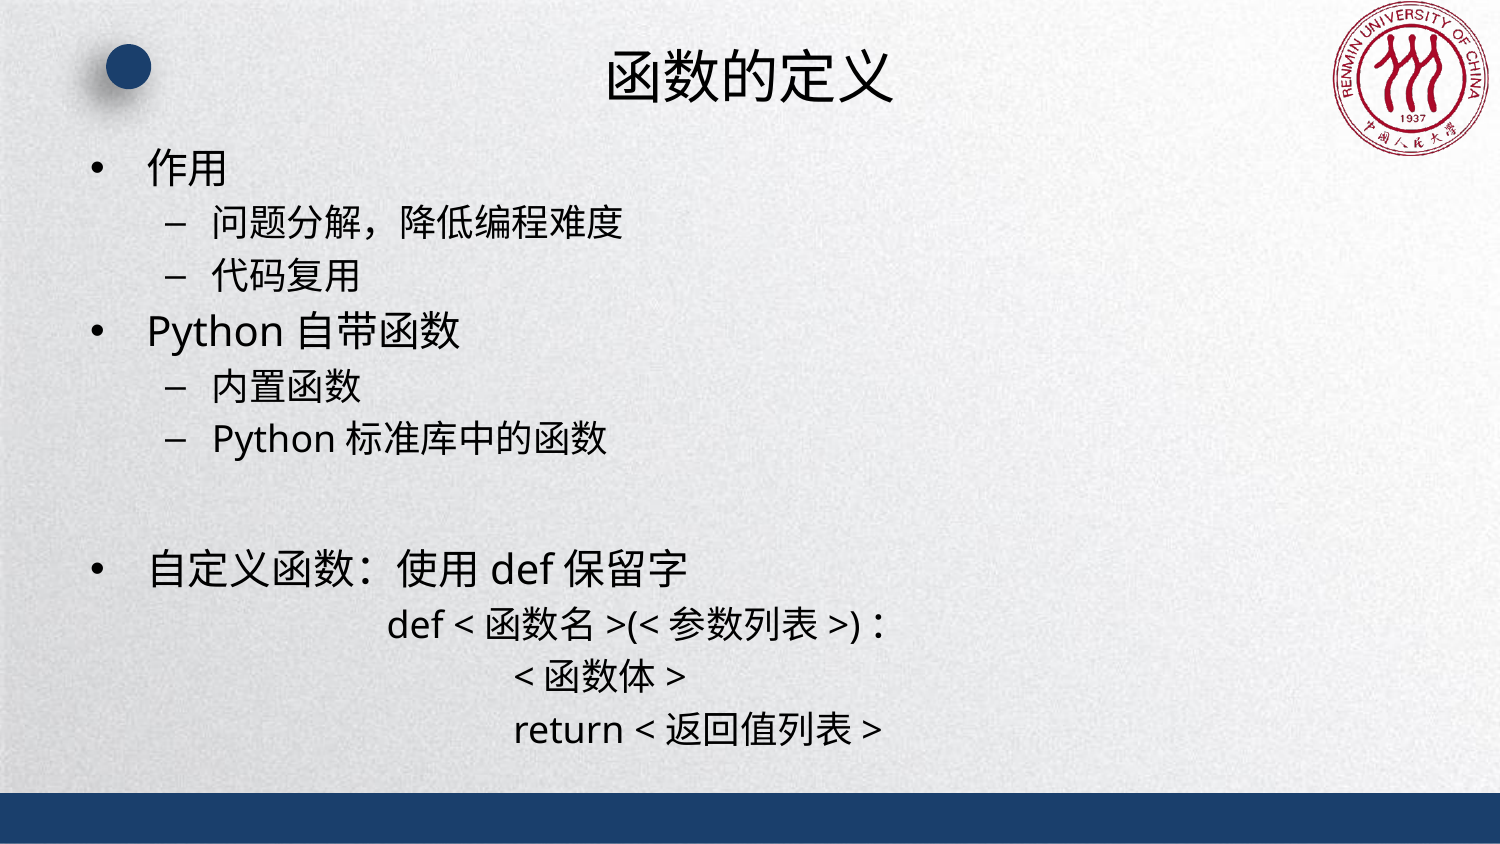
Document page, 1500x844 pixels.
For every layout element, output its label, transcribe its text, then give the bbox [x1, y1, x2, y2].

title 函数的定义 [75, 33, 1425, 116]
picture [0, 0, 1500, 793]
list 作用 问题分解，降低编程难度 代码复用 Python自带函数 内置函数 Python标准库中的函数 自定义函数：使用def保留字 def <函数名>(<参数列表>)： <函数体> return <返回值列表> [75, 134, 1425, 781]
